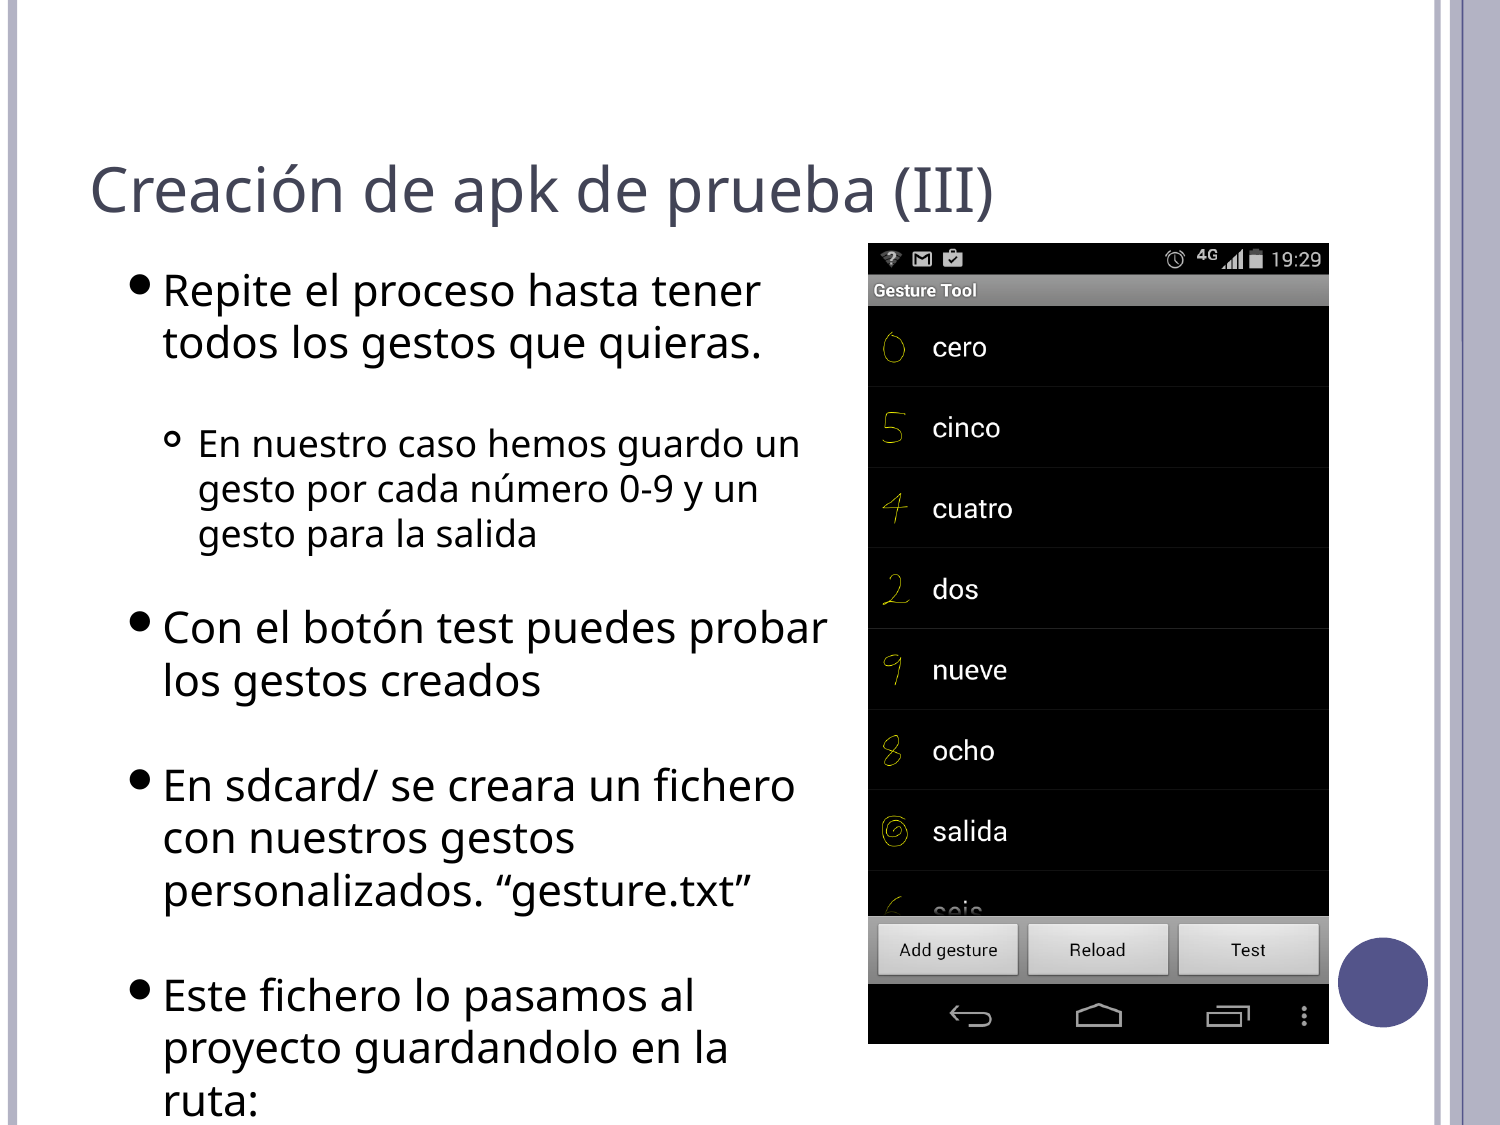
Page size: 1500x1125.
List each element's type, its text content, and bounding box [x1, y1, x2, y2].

text_box Creación de apk de prueba (III) [74, 45, 1300, 233]
text_box Repite el proceso hasta tener todos los gestos que quieras. En nuestro caso hemos guardo un gesto por cada número 0-9 y un gesto para la salida Con el botón test puedes probar los gestos creados En sdcard/ se creara un fichero con nuestros gestos personalizados. “gesture.txt” Este fichero lo pasamos al proyecto guardandolo en la ruta: /res/raw [76, 255, 847, 1106]
picture [867, 243, 1329, 1045]
